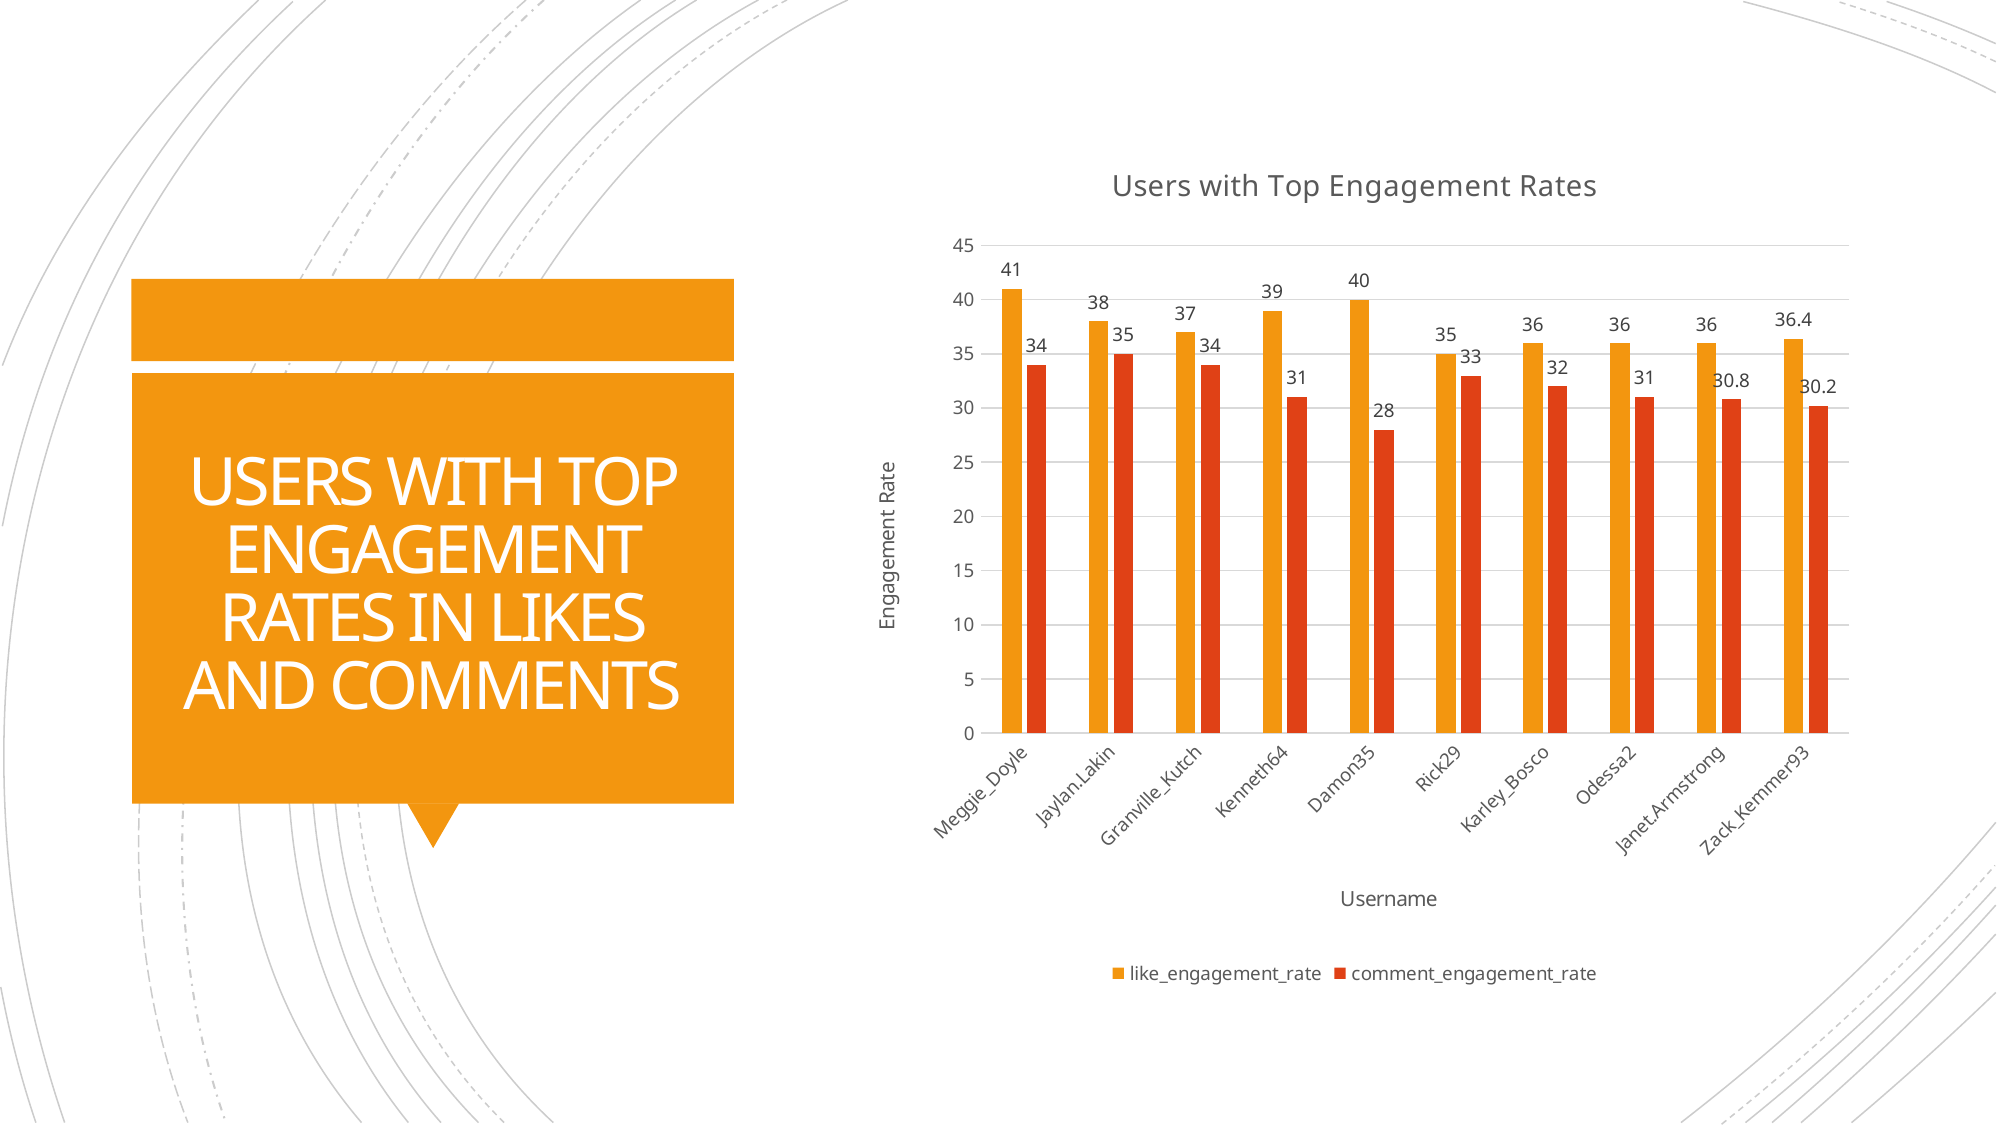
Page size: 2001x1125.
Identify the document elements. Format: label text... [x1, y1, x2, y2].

title USERS WITH TOP ENGAGEMENT RATES IN LIKES AND COMMENTS [145, 385, 720, 789]
chart [839, 131, 1871, 993]
